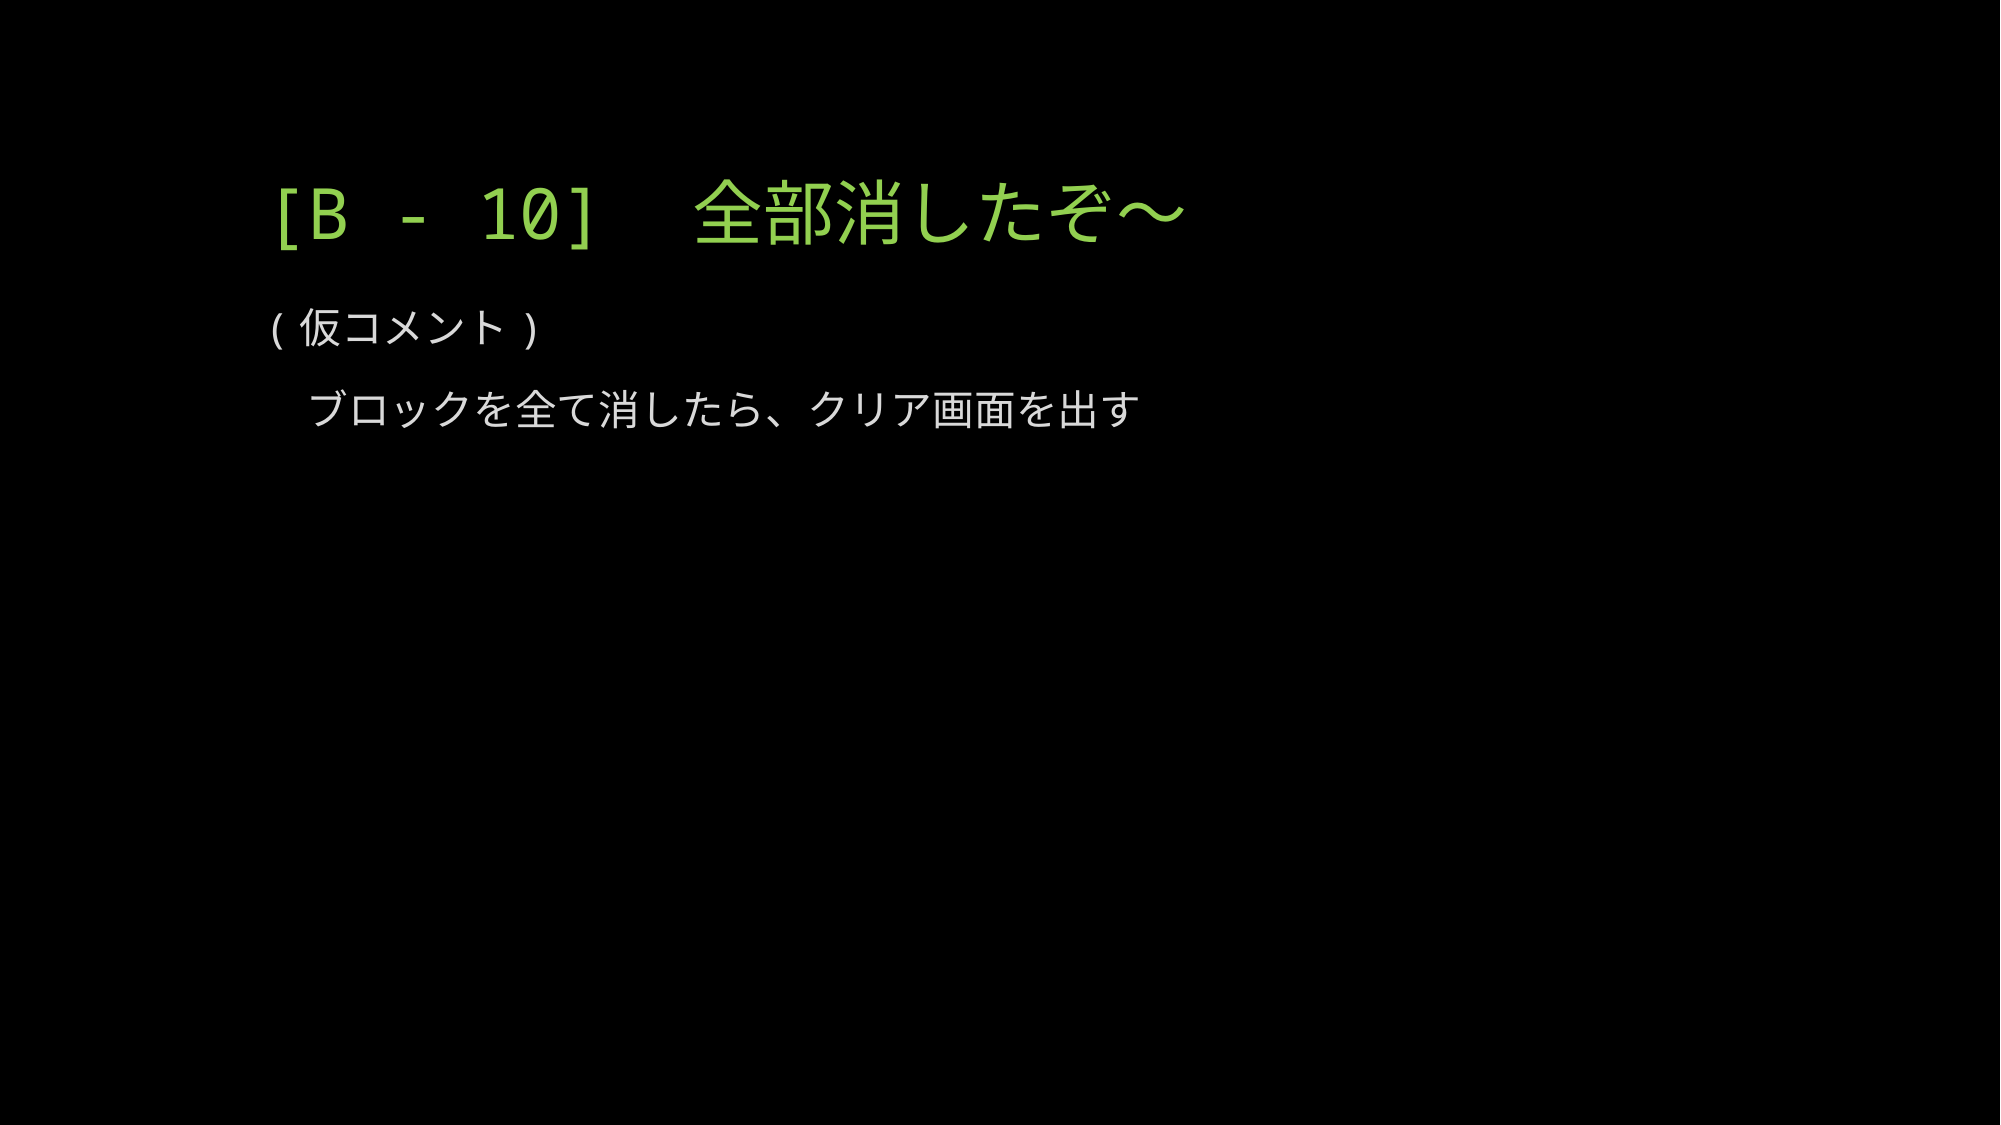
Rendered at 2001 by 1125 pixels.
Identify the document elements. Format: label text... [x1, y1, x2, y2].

text_box (仮コメント) ブロックを全て消したら、クリア画面を出す [249, 299, 1750, 1083]
title [B - 10] 全部消したぞ～ [249, 75, 1750, 263]
